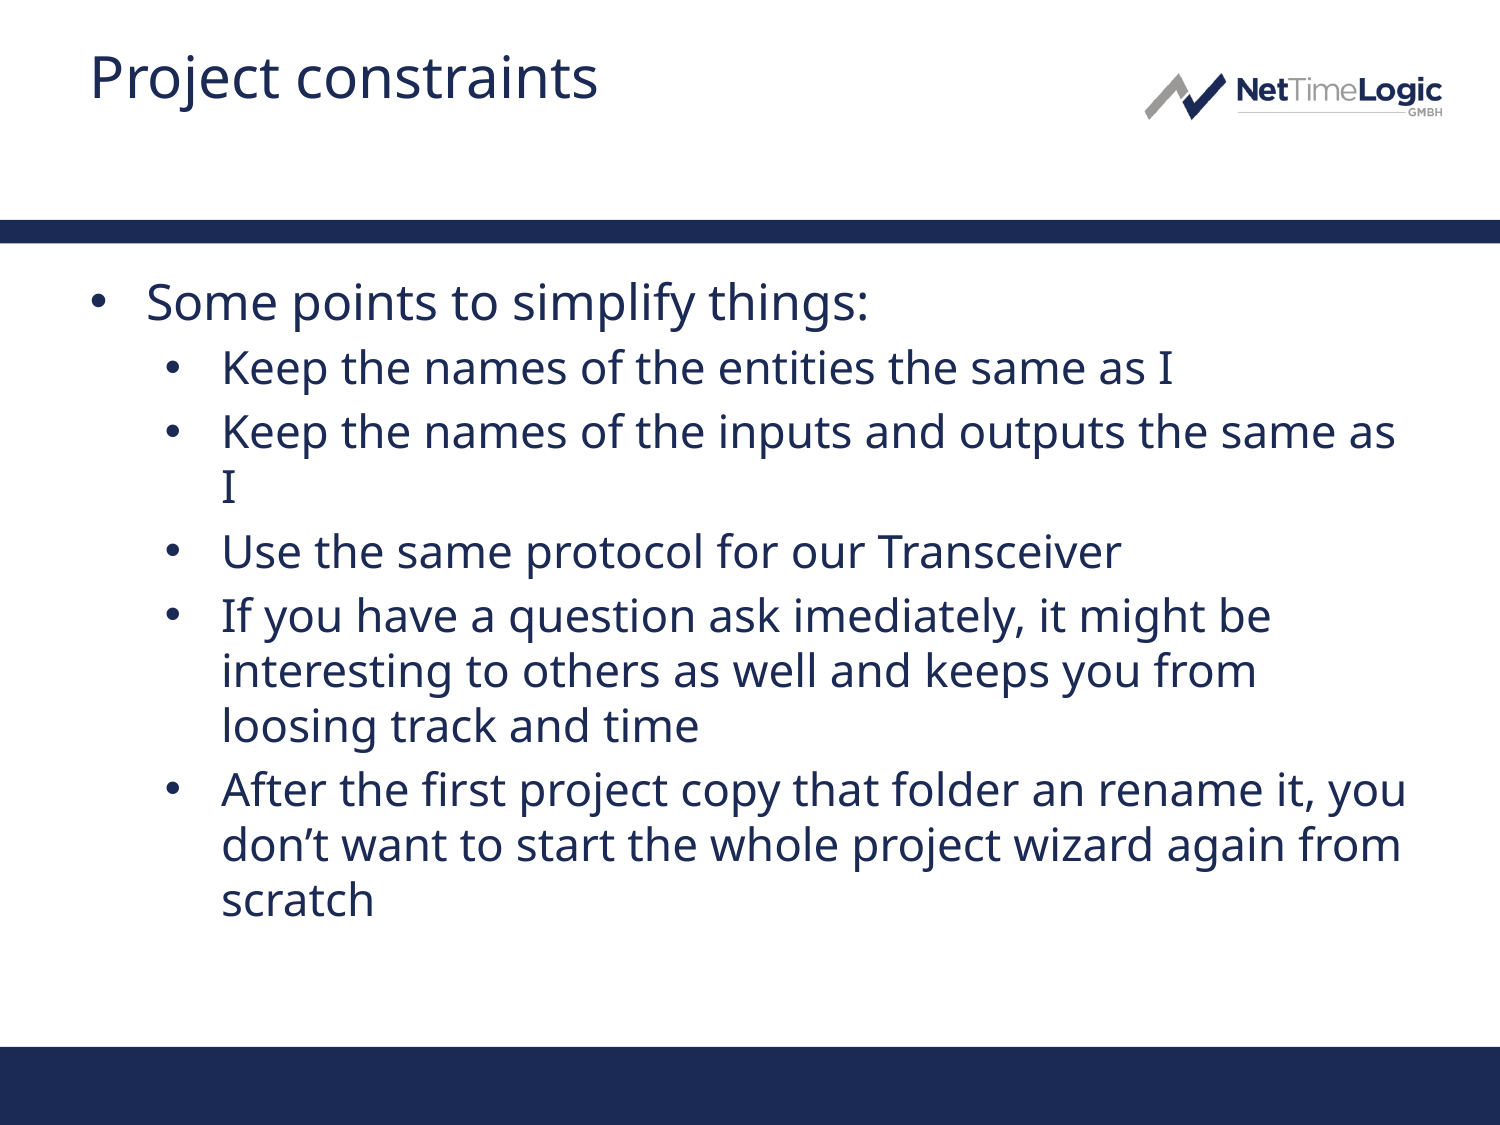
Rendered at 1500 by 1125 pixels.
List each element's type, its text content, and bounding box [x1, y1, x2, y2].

picture [1425, 54, 1465, 139]
title Project constraints [75, 32, 1425, 220]
list Some points to simplify things: Keep the names of the entities the same as I Keep the names of the inputs and outputs the same as I Use the same protocol for our Transceiver If you have a question ask imediately, it might be interesting to others as well and keeps you from loosing track and time After the first project copy that folder an rename it, you don’t want to start the whole project wizard again from scratch [75, 262, 1425, 1005]
